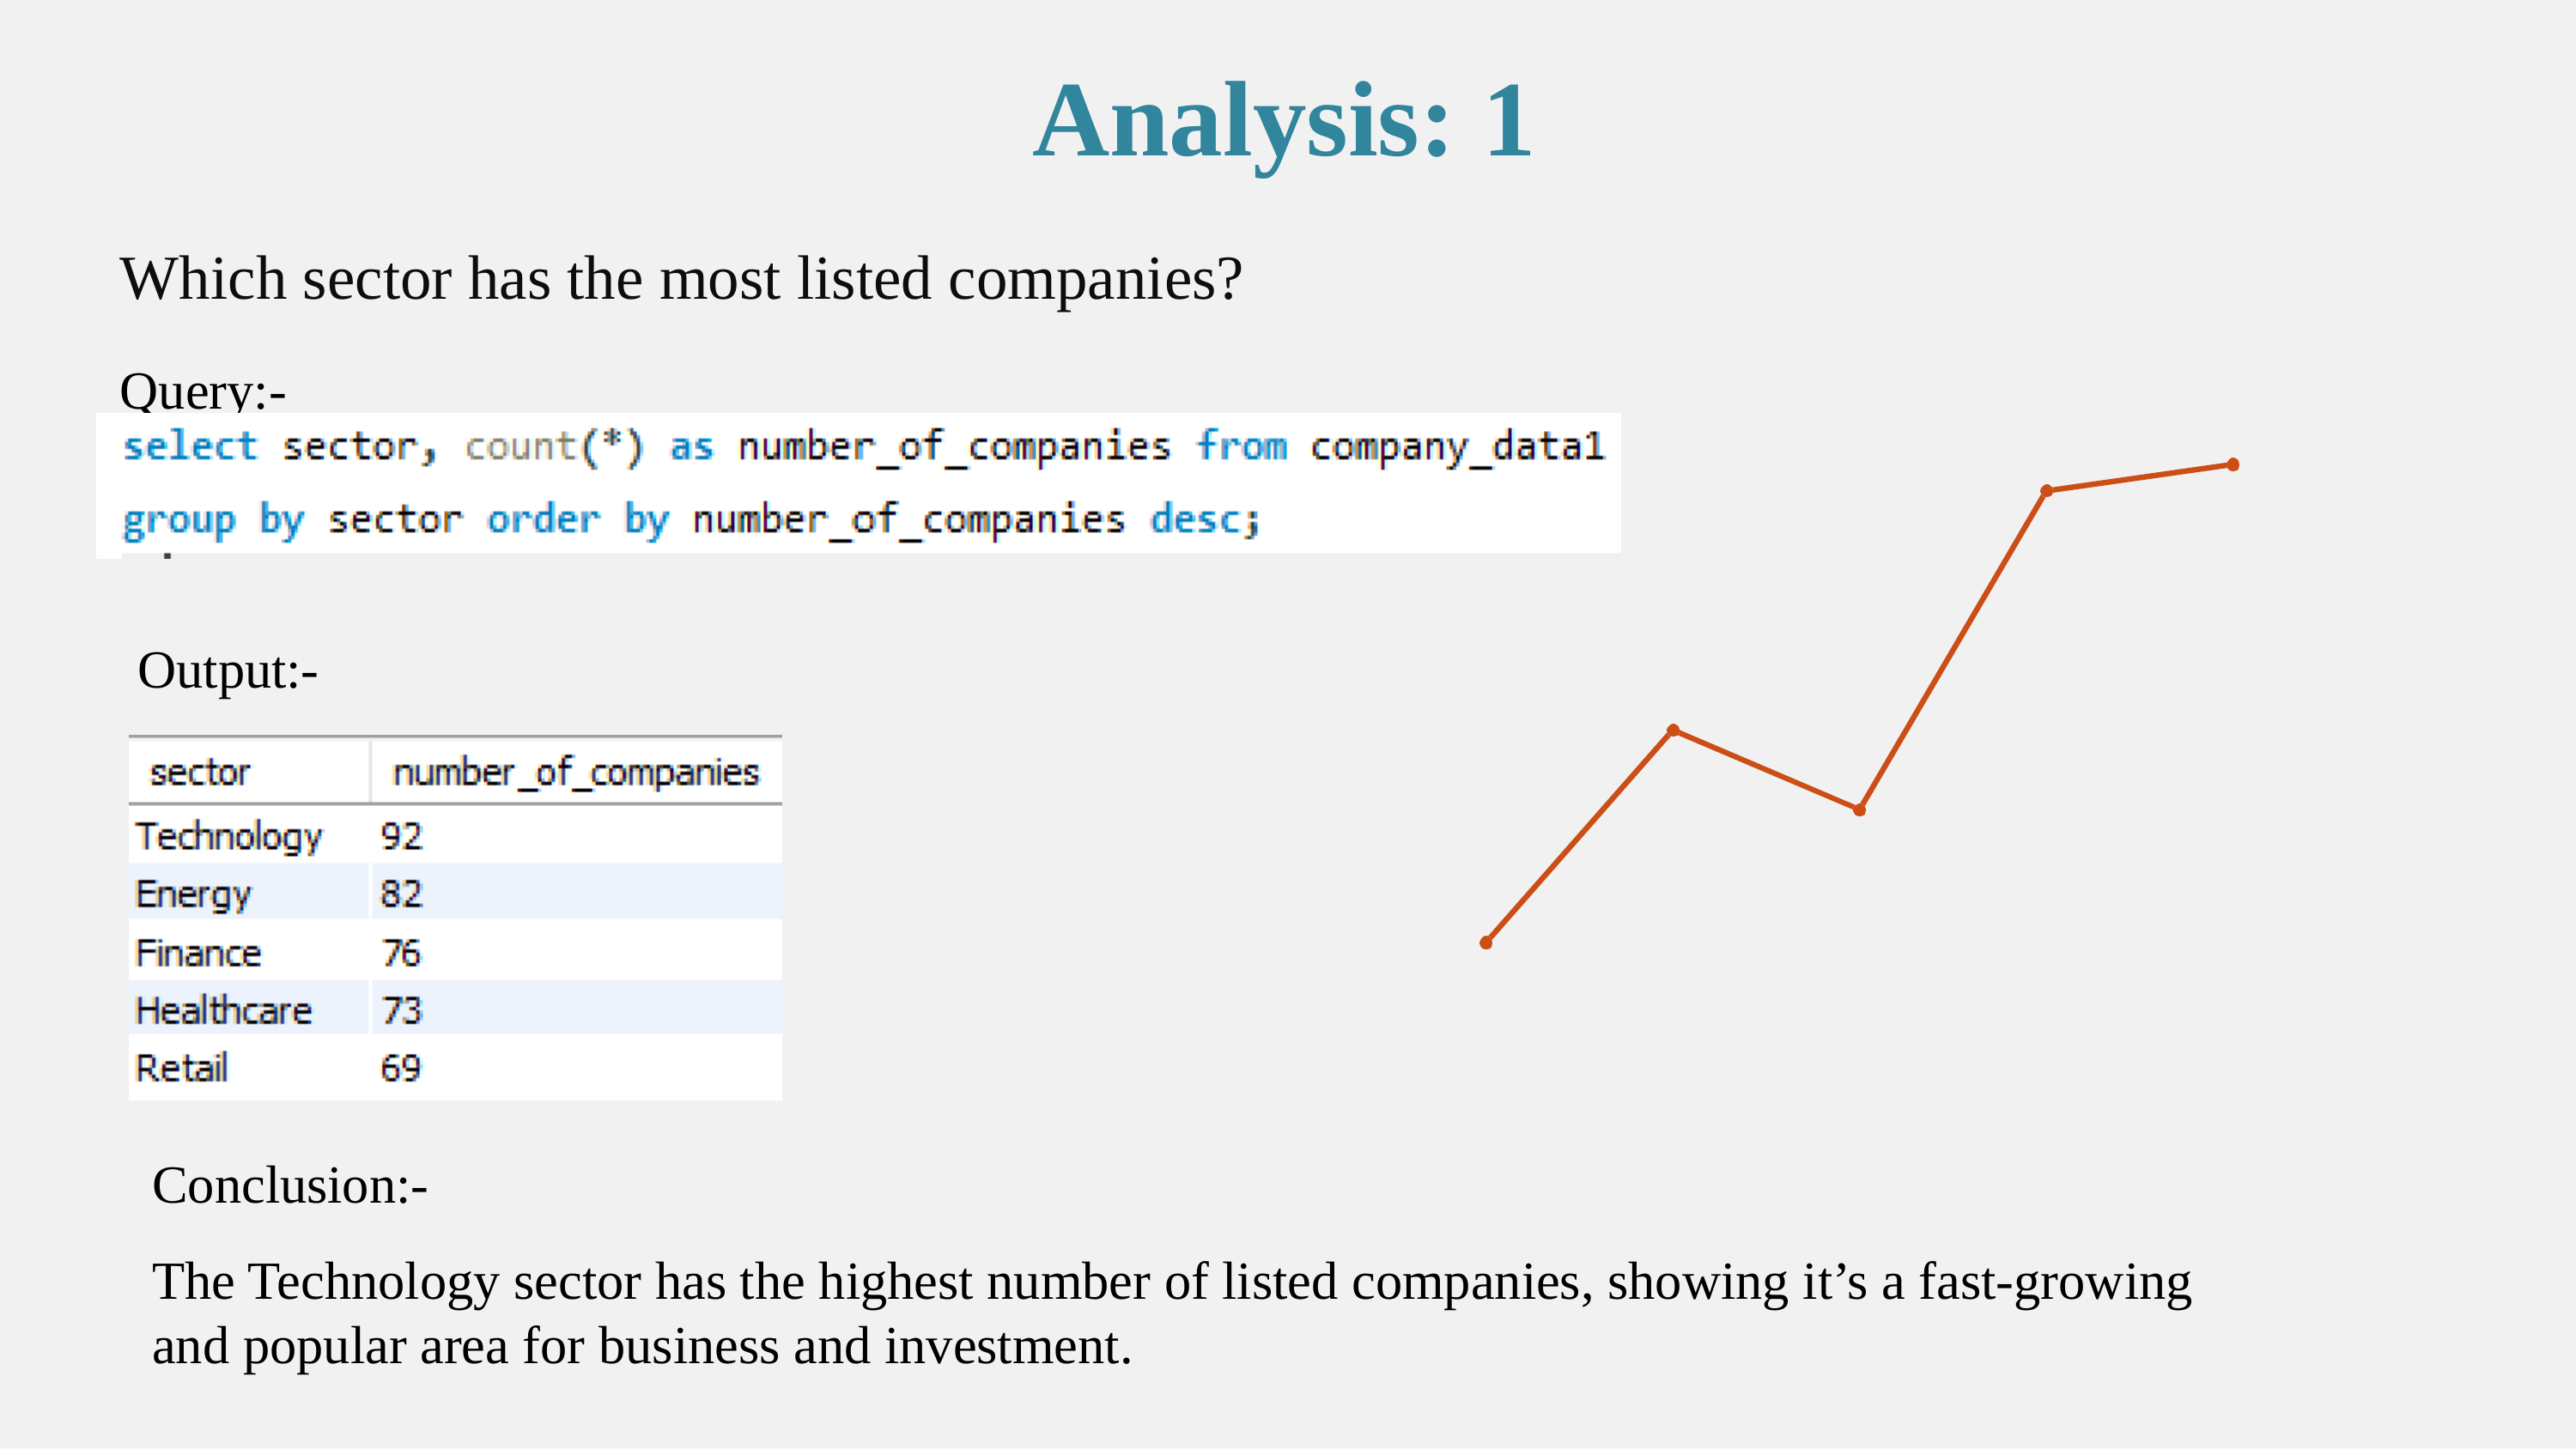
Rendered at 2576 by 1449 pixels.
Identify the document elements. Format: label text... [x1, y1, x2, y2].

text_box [1479, 458, 2239, 949]
picture [128, 734, 783, 1101]
text_box Query:- [106, 349, 554, 412]
text_box Which sector has the most listed companies? [106, 230, 1745, 318]
text_box Conclusion:- [139, 1143, 586, 1220]
text_box The Technology sector has the highest number of listed companies, showing it’s a fast-growing and popular area for business and investment. [139, 1239, 2283, 1374]
picture [96, 412, 1621, 560]
text_box Output:- [125, 627, 572, 705]
title Analysis: 1 [139, 48, 2430, 179]
